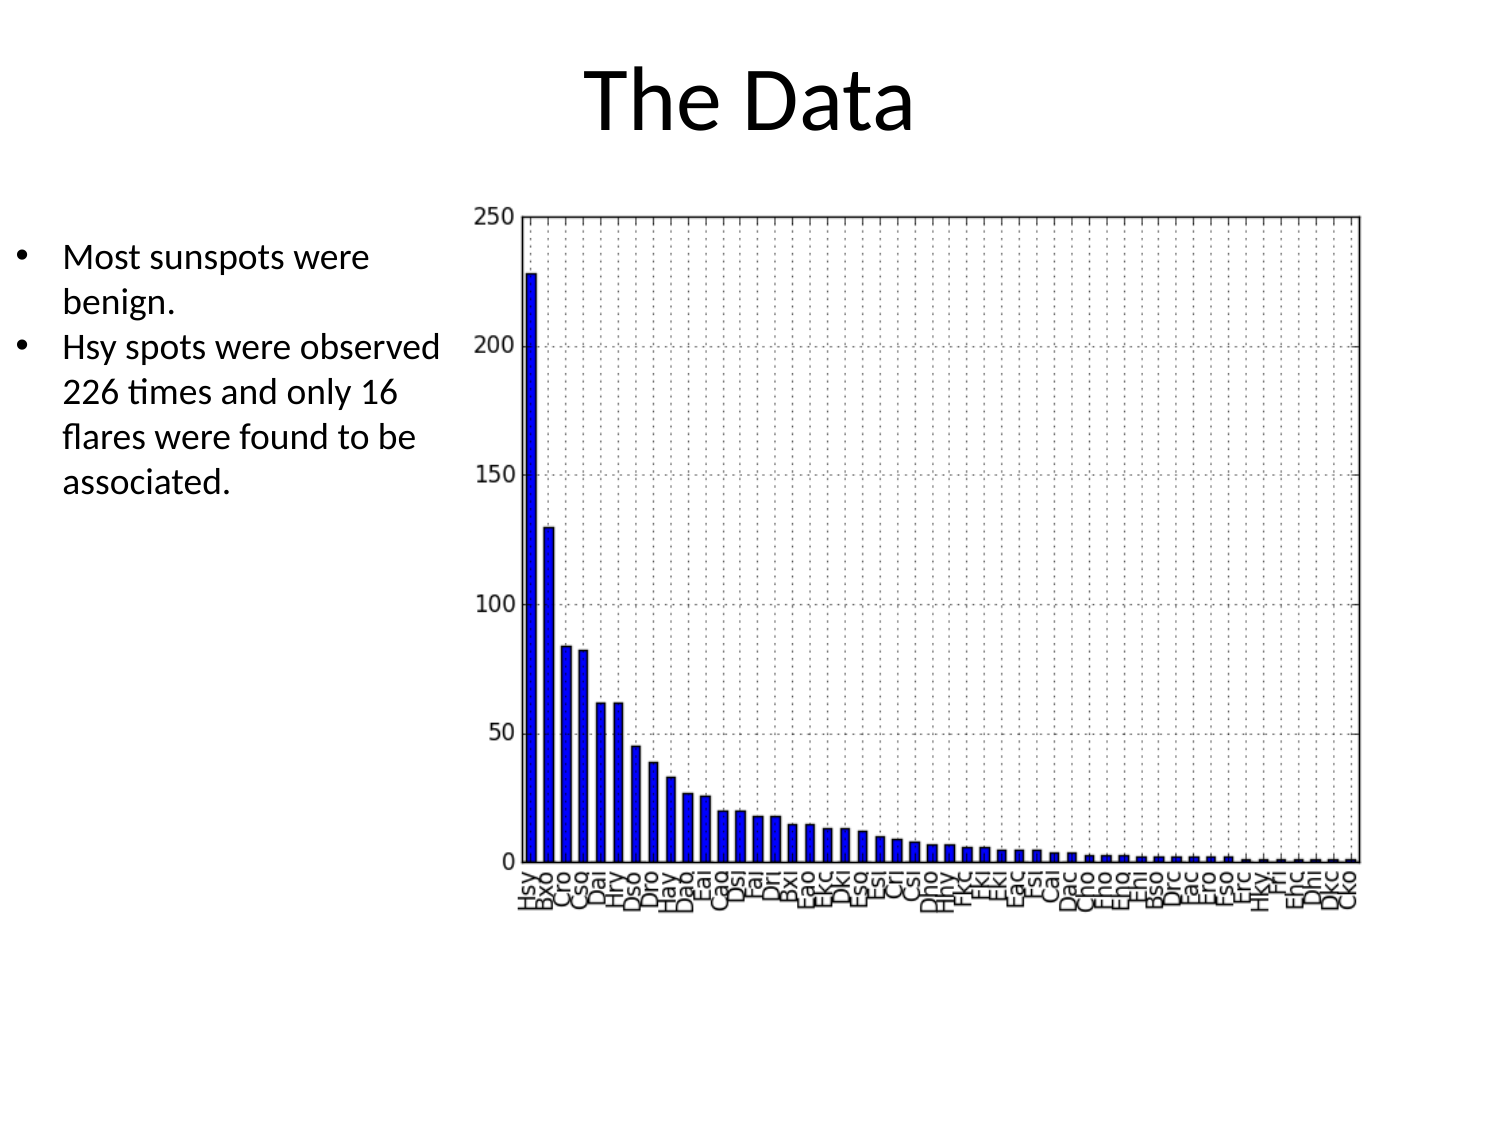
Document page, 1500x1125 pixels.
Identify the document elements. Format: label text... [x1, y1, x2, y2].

text_box Most sunspots were benign. Hsy spots were observed 226 times and only 16 flares were found to be associated. [0, 224, 382, 510]
title The Data [75, 0, 1425, 188]
picture [387, 137, 1468, 944]
